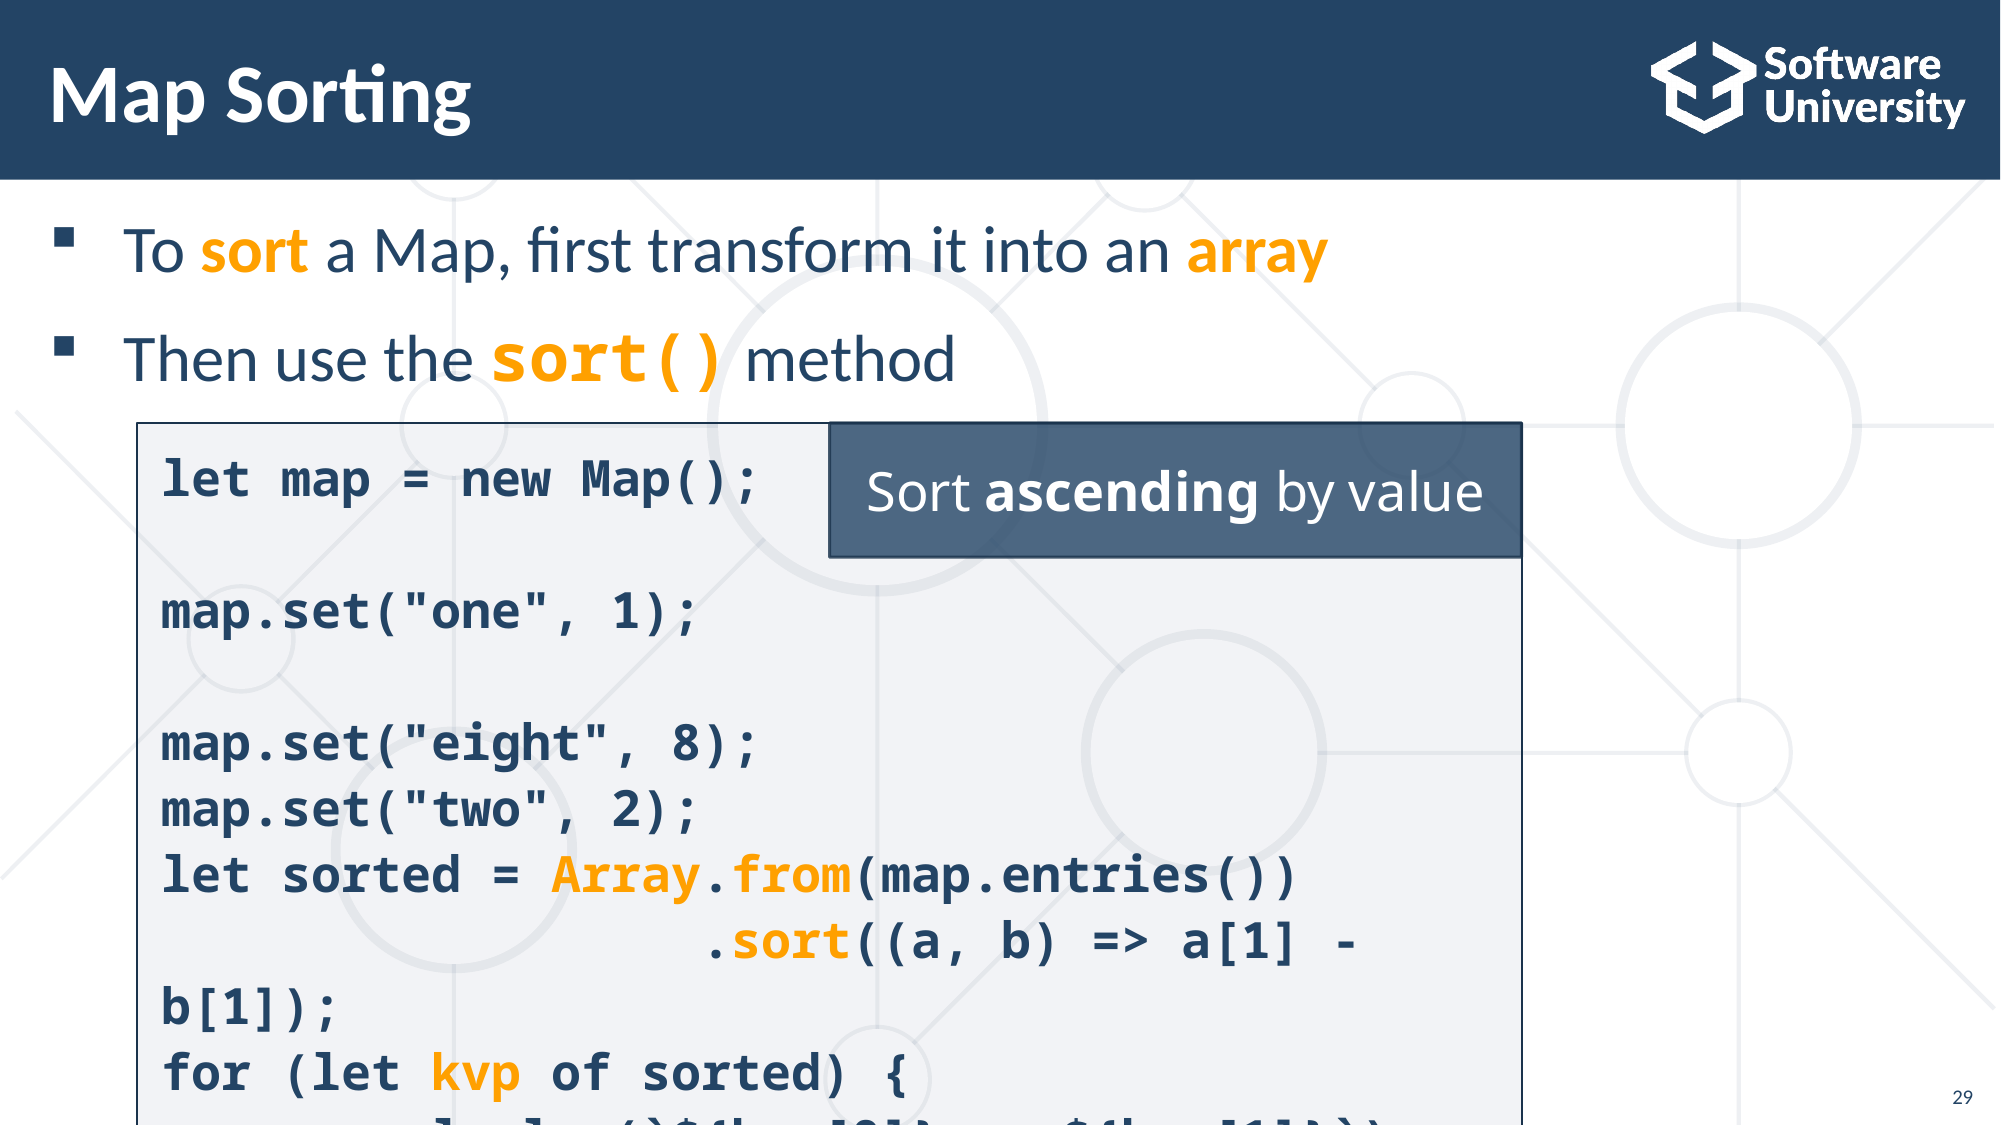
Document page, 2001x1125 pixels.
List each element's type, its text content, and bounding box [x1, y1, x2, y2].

text_box let map = new Map(); map.set("one", 1); map.set("eight", 8); map.set("two", 2); let sorted = Array.from(map.entries()) .sort((a, b) => a[1] - b[1]); for (let kvp of sorted) { console.log(`${kvp[0]} -> ${kvp[1]}`); } [137, 422, 1522, 1125]
slide_number 29 [1927, 1067, 1989, 1117]
list To sort a Map, first transform it into an array Then use the sort() method [31, 195, 1984, 1100]
picture [1651, 41, 1966, 134]
text_box Sort ascending by value [828, 421, 1524, 559]
title Map Sorting [31, 16, 1625, 162]
